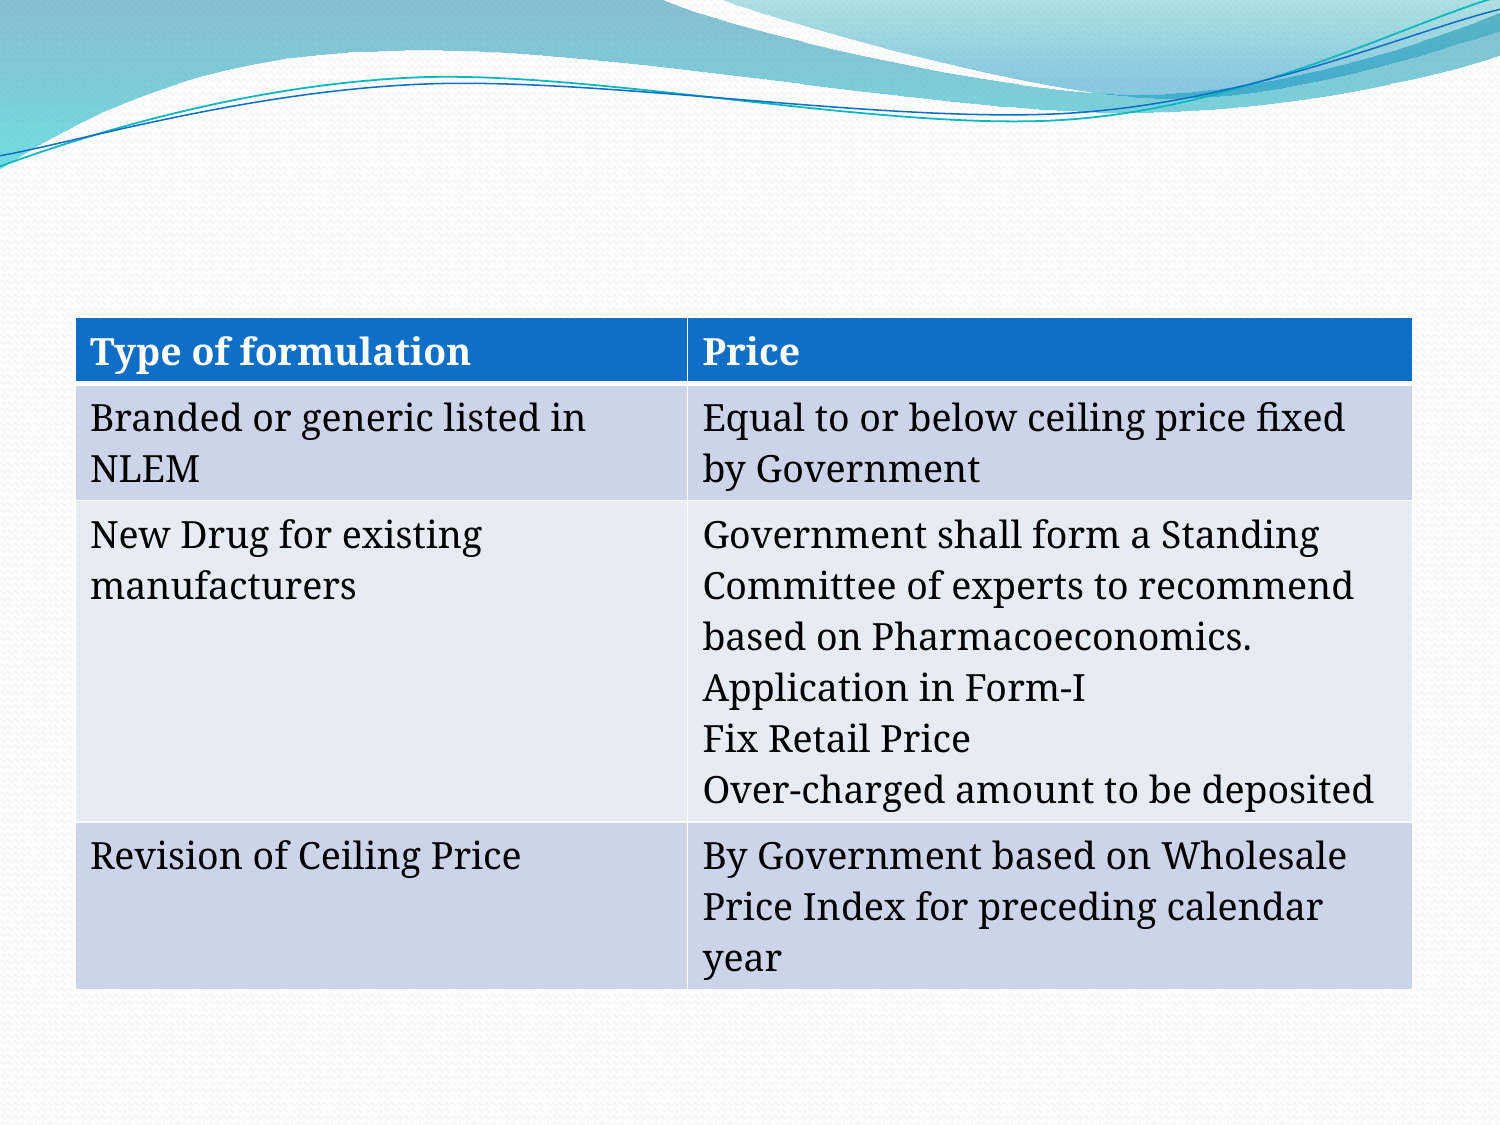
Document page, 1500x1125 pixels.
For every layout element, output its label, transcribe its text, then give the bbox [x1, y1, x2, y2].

table_cell Branded or generic listed in NLEM [76, 386, 687, 500]
table_cell Government shall form a Standing Committee of experts to recommend based on Pharmacoeconomics. Application in Form-I Fix Retail Price Over-charged amount to be deposited [688, 501, 1412, 821]
table_cell New Drug for existing manufacturers [76, 501, 687, 821]
table_header Type of formulation [76, 318, 687, 381]
table_header Price [688, 318, 1412, 381]
table_cell Revision of Ceiling Price [76, 823, 687, 989]
table_cell Equal to or below ceiling price fixed by Government [688, 386, 1412, 500]
table_cell By Government based on Wholesale Price Index for preceding calendar year [688, 823, 1412, 989]
